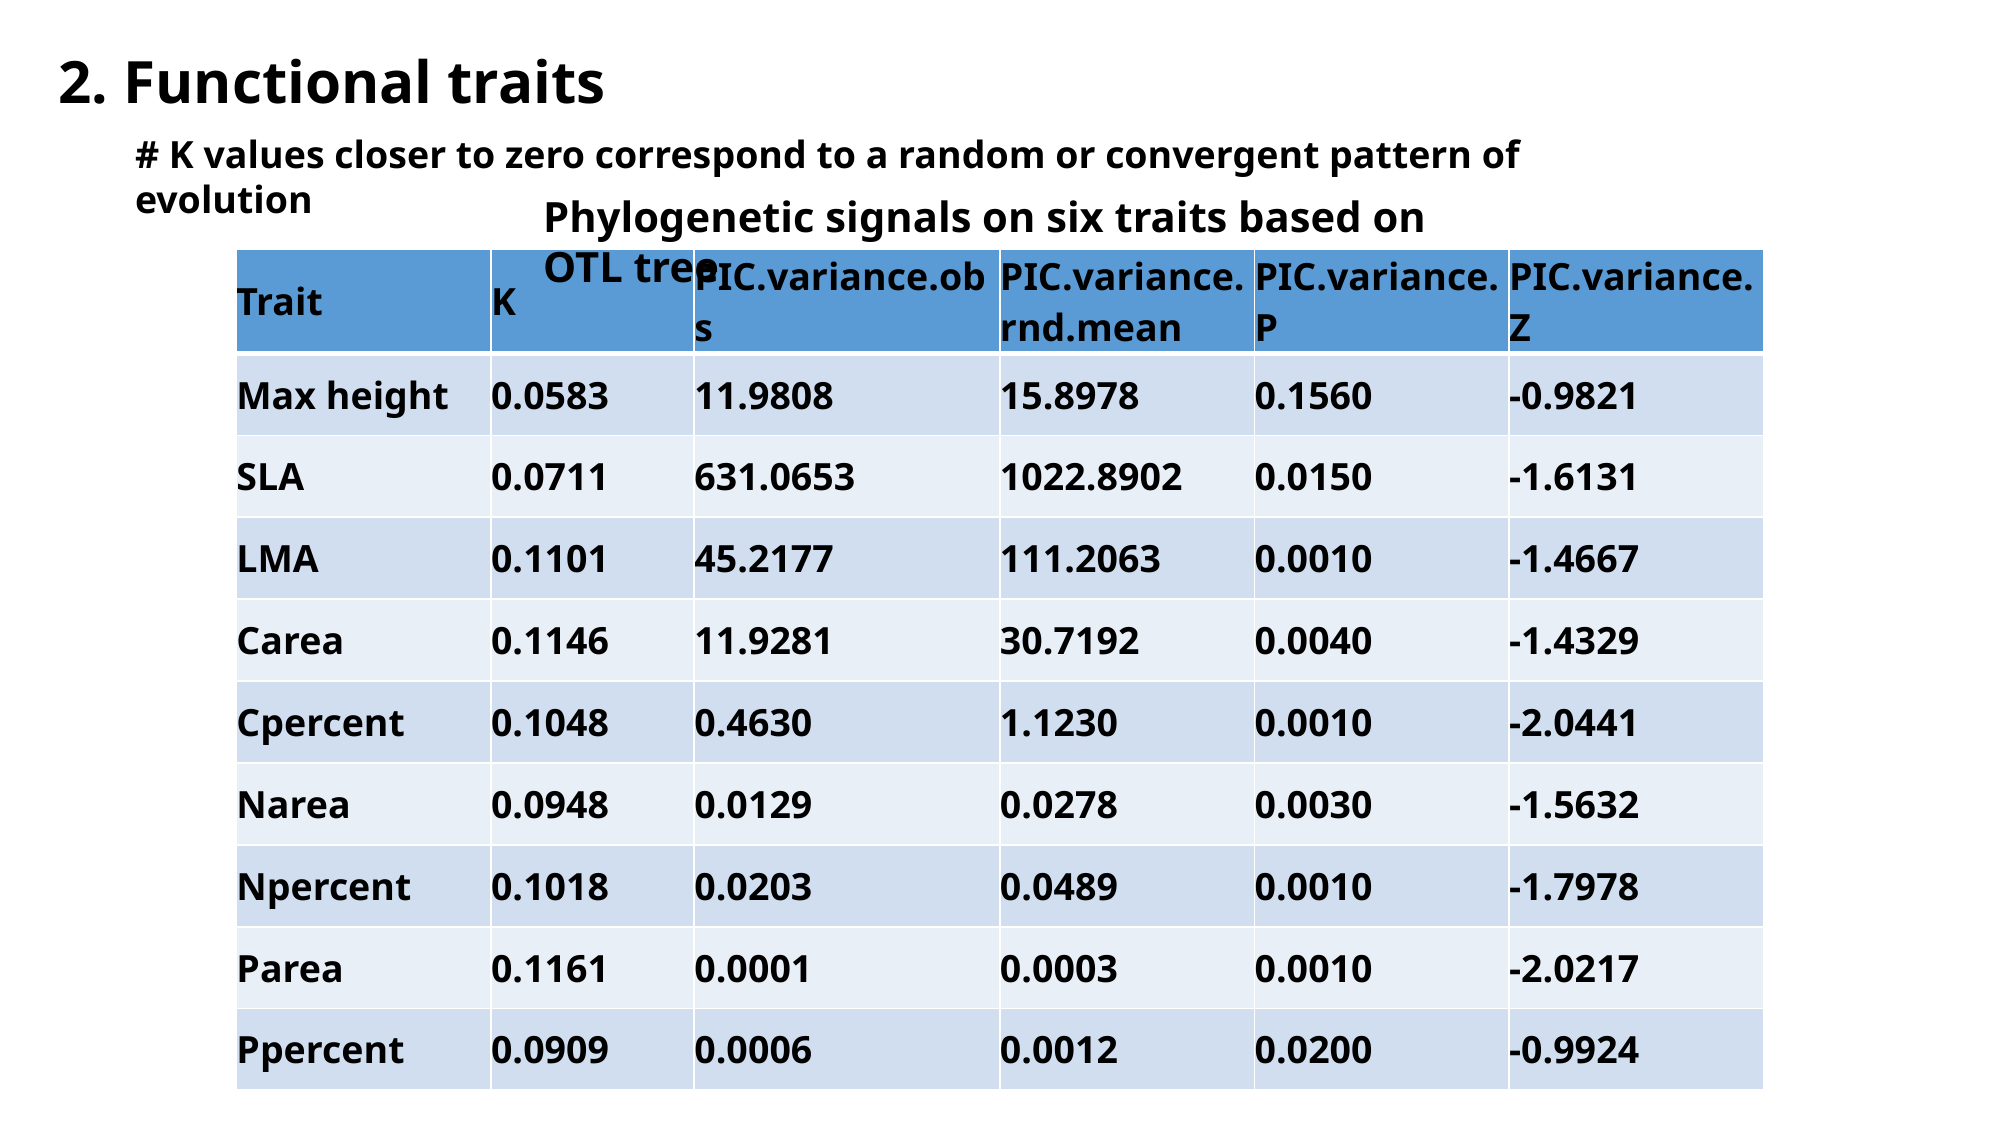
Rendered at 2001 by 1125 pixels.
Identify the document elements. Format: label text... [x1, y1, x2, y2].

text_box # K values closer to zero correspond to a random or convergent pattern of evolution [120, 123, 1562, 228]
table_cell 0.0129 [695, 764, 999, 844]
table_cell SLA [237, 436, 490, 516]
table_cell 0.0010 [1255, 682, 1508, 762]
table_cell 0.0040 [1255, 600, 1508, 680]
table_cell 0.1560 [1255, 356, 1508, 435]
table_cell 11.9281 [695, 600, 999, 680]
table_cell 11.9808 [695, 356, 999, 435]
table_cell -1.6131 [1510, 436, 1763, 516]
table_cell 0.1161 [492, 928, 693, 1008]
table_cell -1.4329 [1510, 600, 1763, 680]
table_cell 0.0001 [695, 928, 999, 1008]
table_cell Npercent [237, 846, 490, 926]
table_cell -1.7978 [1510, 846, 1763, 926]
table_header PIC.variance.Z [1510, 250, 1763, 351]
table_cell 45.2177 [695, 518, 999, 598]
table_cell 0.0012 [1001, 1009, 1254, 1089]
table_cell 0.1048 [492, 682, 693, 762]
table_cell 0.0203 [695, 846, 999, 926]
table_header PIC.variance.P [1255, 250, 1508, 351]
table_cell 0.0003 [1001, 928, 1254, 1008]
table_cell 0.0278 [1001, 764, 1254, 844]
table_cell 631.0653 [695, 436, 999, 516]
table_cell 0.0006 [695, 1009, 999, 1089]
table_cell -2.0217 [1510, 928, 1763, 1008]
table_cell Max height [237, 356, 490, 435]
text_box Phylogenetic signals on six traits based on OTL tree [528, 228, 1472, 299]
table_cell 1.1230 [1001, 682, 1254, 762]
table_cell 0.4630 [695, 682, 999, 762]
table_cell 0.0010 [1255, 928, 1508, 1008]
table_cell Parea [237, 928, 490, 1008]
table_cell LMA [237, 518, 490, 598]
table_cell 0.0010 [1255, 846, 1508, 926]
table_cell 0.1101 [492, 518, 693, 598]
table_cell Ppercent [237, 1009, 490, 1089]
table_cell -0.9821 [1510, 356, 1763, 435]
table_cell 0.0948 [492, 764, 693, 844]
table_header PIC.variance.obs [695, 299, 999, 351]
table_cell 30.7192 [1001, 600, 1254, 680]
table_cell 0.0583 [492, 356, 693, 435]
table_cell 1022.8902 [1001, 436, 1254, 516]
table_cell 0.0010 [1255, 518, 1508, 598]
table_cell 0.1146 [492, 600, 693, 680]
table_cell Carea [237, 600, 490, 680]
table_cell 0.0711 [492, 436, 693, 516]
text_box 2. Functional traits [43, 37, 984, 123]
table_cell 15.8978 [1001, 356, 1254, 435]
table_cell Narea [237, 764, 490, 844]
table_cell 0.0489 [1001, 846, 1254, 926]
table_cell 0.1018 [492, 846, 693, 926]
table_cell -1.4667 [1510, 518, 1763, 598]
table_cell 0.0150 [1255, 436, 1508, 516]
table_header PIC.variance.rnd.mean [1001, 299, 1254, 351]
table_header K [492, 250, 693, 351]
table_cell -1.5632 [1510, 764, 1763, 844]
table_cell -0.9924 [1510, 1009, 1763, 1089]
table_cell 0.0200 [1255, 1009, 1508, 1089]
table_cell Cpercent [237, 682, 490, 762]
table_header Trait [237, 250, 490, 351]
table_cell 0.0030 [1255, 764, 1508, 844]
table_cell -2.0441 [1510, 682, 1763, 762]
table_cell 111.2063 [1001, 518, 1254, 598]
table_cell 0.0909 [492, 1009, 693, 1089]
